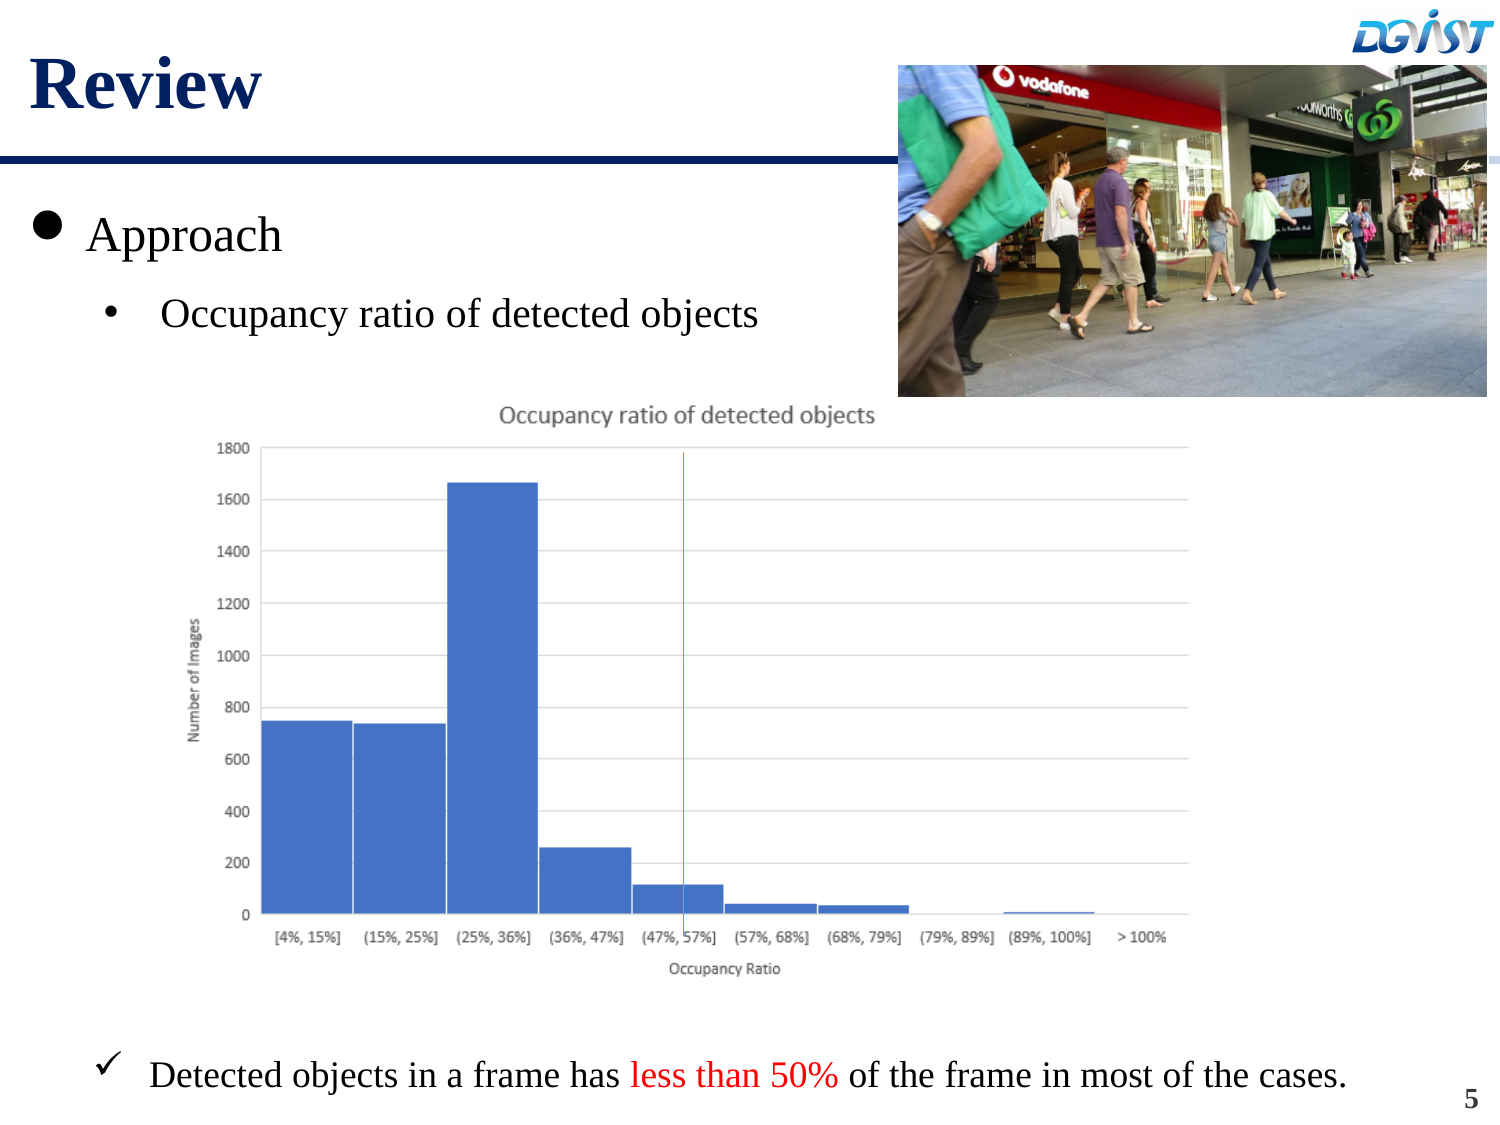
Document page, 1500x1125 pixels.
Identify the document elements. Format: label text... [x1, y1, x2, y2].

picture [1352, 7, 1494, 55]
text_box Detected objects in a frame has less than 50% of the frame in most of the cases. [78, 1019, 1411, 1102]
text_box [1489, 155, 1500, 165]
picture [177, 65, 1489, 988]
text_box Review [14, 19, 1440, 139]
text_box [0, 155, 898, 165]
text_box 5 [1430, 1072, 1494, 1118]
text_box Approach Occupancy ratio of detected objects [14, 163, 898, 344]
